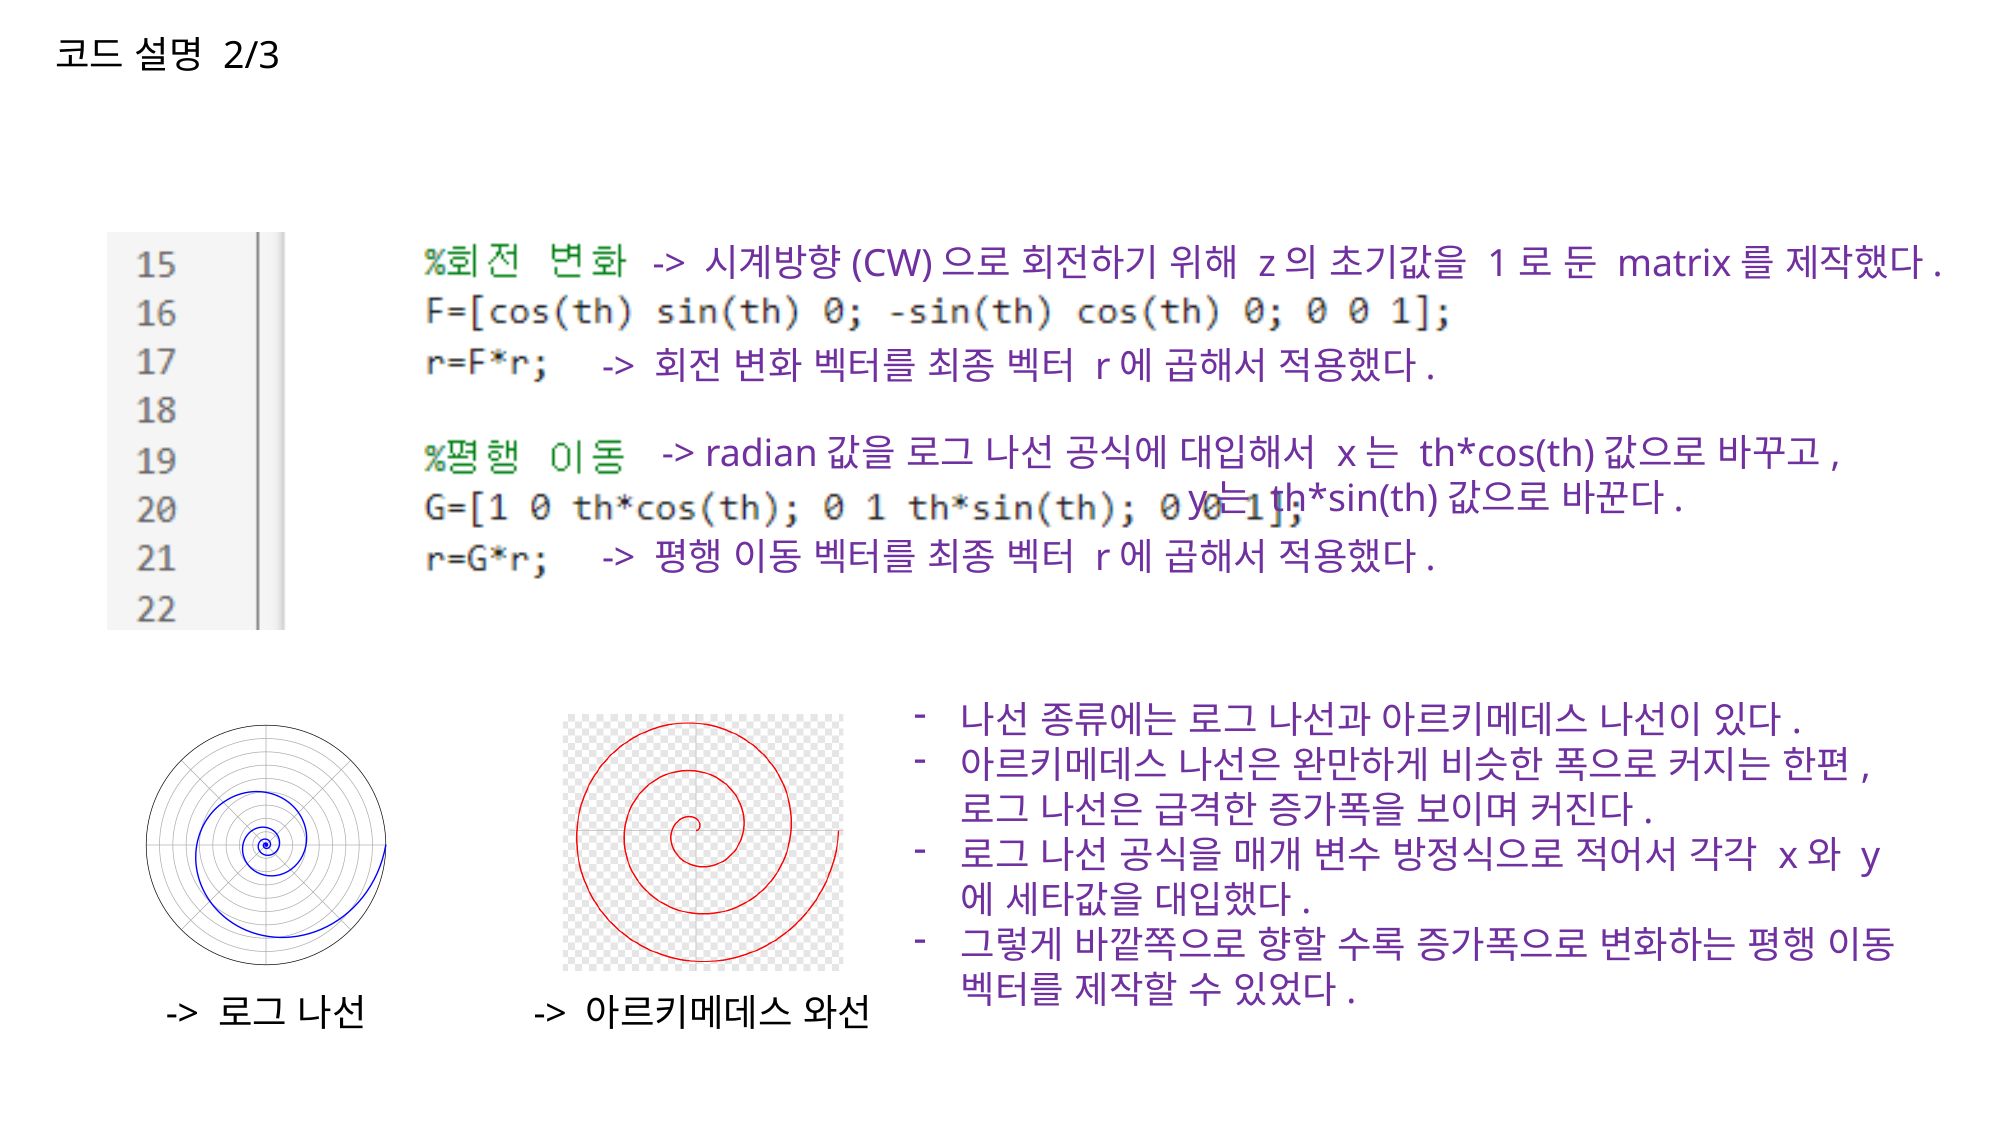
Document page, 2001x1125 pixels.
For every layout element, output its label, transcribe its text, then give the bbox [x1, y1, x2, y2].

text_box -> 아르키메데스 와선 [518, 981, 888, 1042]
text_box -> 시계방향(CW)으로 회전하기 위해 z의 초기값을 1로 둔 matrix를 제작했다. [637, 231, 1958, 291]
picture [562, 714, 844, 972]
text_box -> radian값을 로그 나선 공식에 대입해서 x는 th*cos(th)값으로 바꾸고, y는 th*sin(th)값으로 바꾼다. [1483, 421, 1866, 527]
text_box -> 로그 나선 [151, 995, 382, 1042]
picture [107, 232, 1483, 630]
text_box 코드 설명 2/3 [40, 23, 296, 83]
picture [116, 695, 416, 995]
text_box 나선 종류에는 로그 나선과 아르키메데스 나선이 있다. 아르키메데스 나선은 완만하게 비슷한 폭으로 커지는 한편, 로그 나선은 급격한 증가폭을 보이며 커진다. 로그 나선 공식을 매개 변수 방정식으로 적어서 각각 x와 y에 세타값을 대입했다. 그렇게 바깥쪽으로 향할 수록 증가폭으로 변화하는 평행 이동 벡터를 제작할 수 있었다. [899, 688, 1912, 1019]
